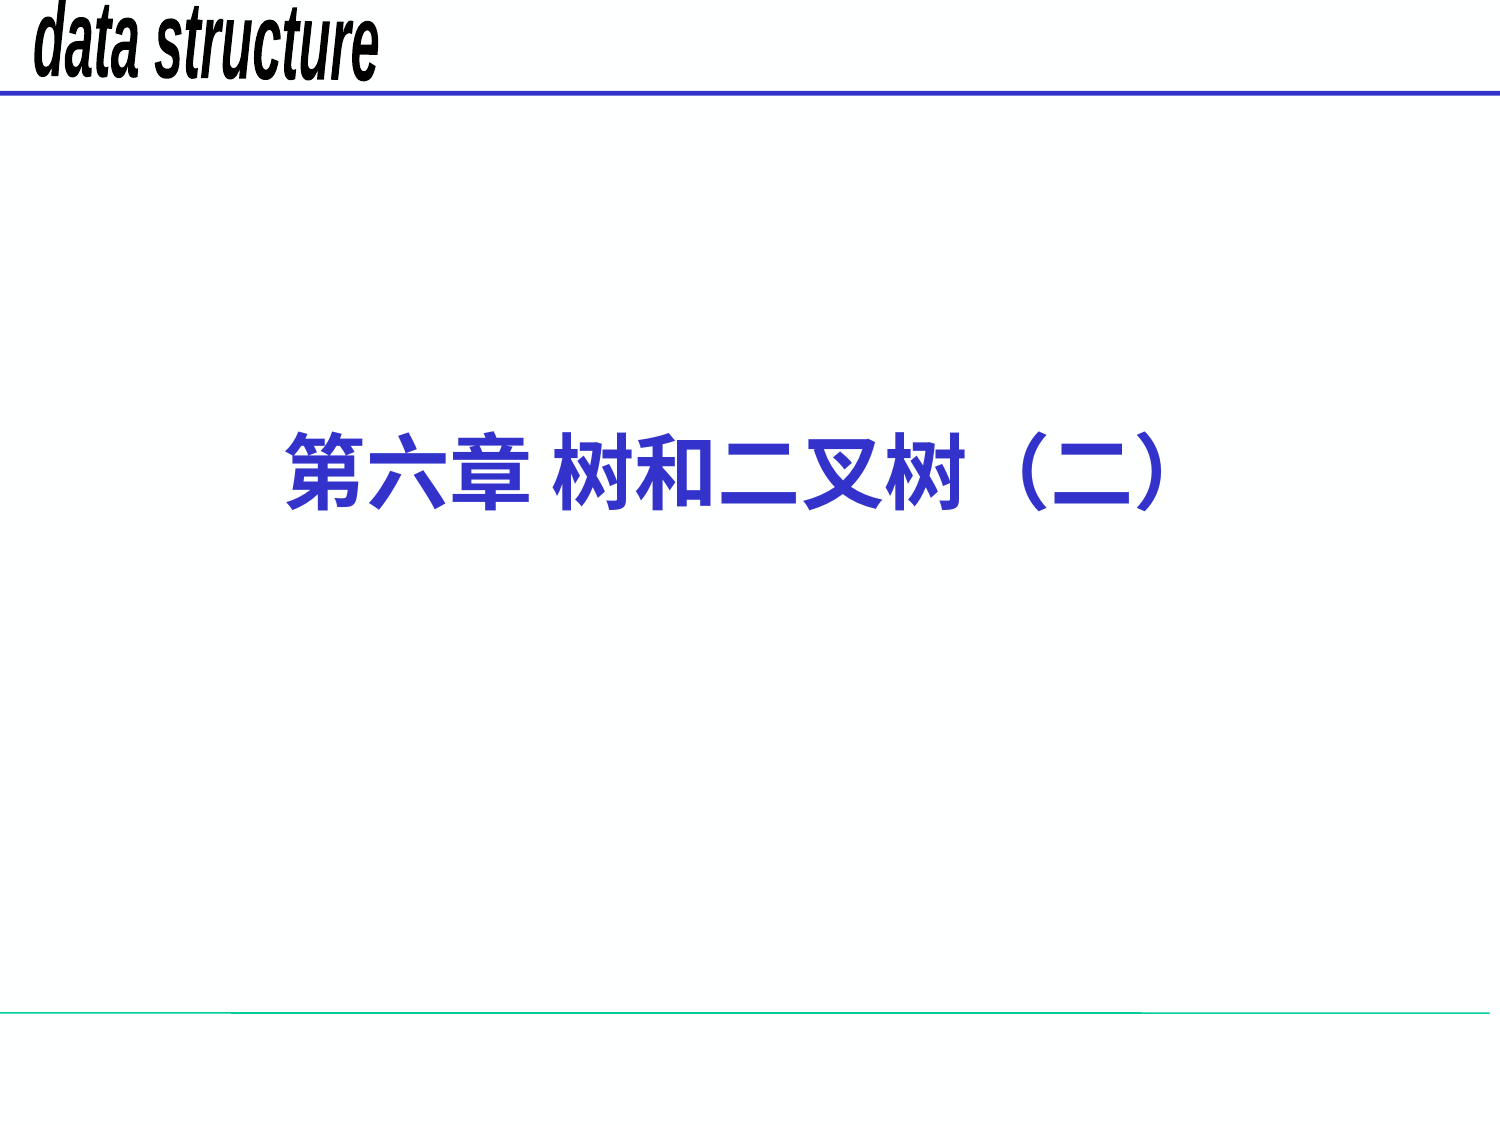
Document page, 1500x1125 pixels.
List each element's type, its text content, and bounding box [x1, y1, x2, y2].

title 第六章 树和二叉树（二） [112, 349, 1388, 591]
